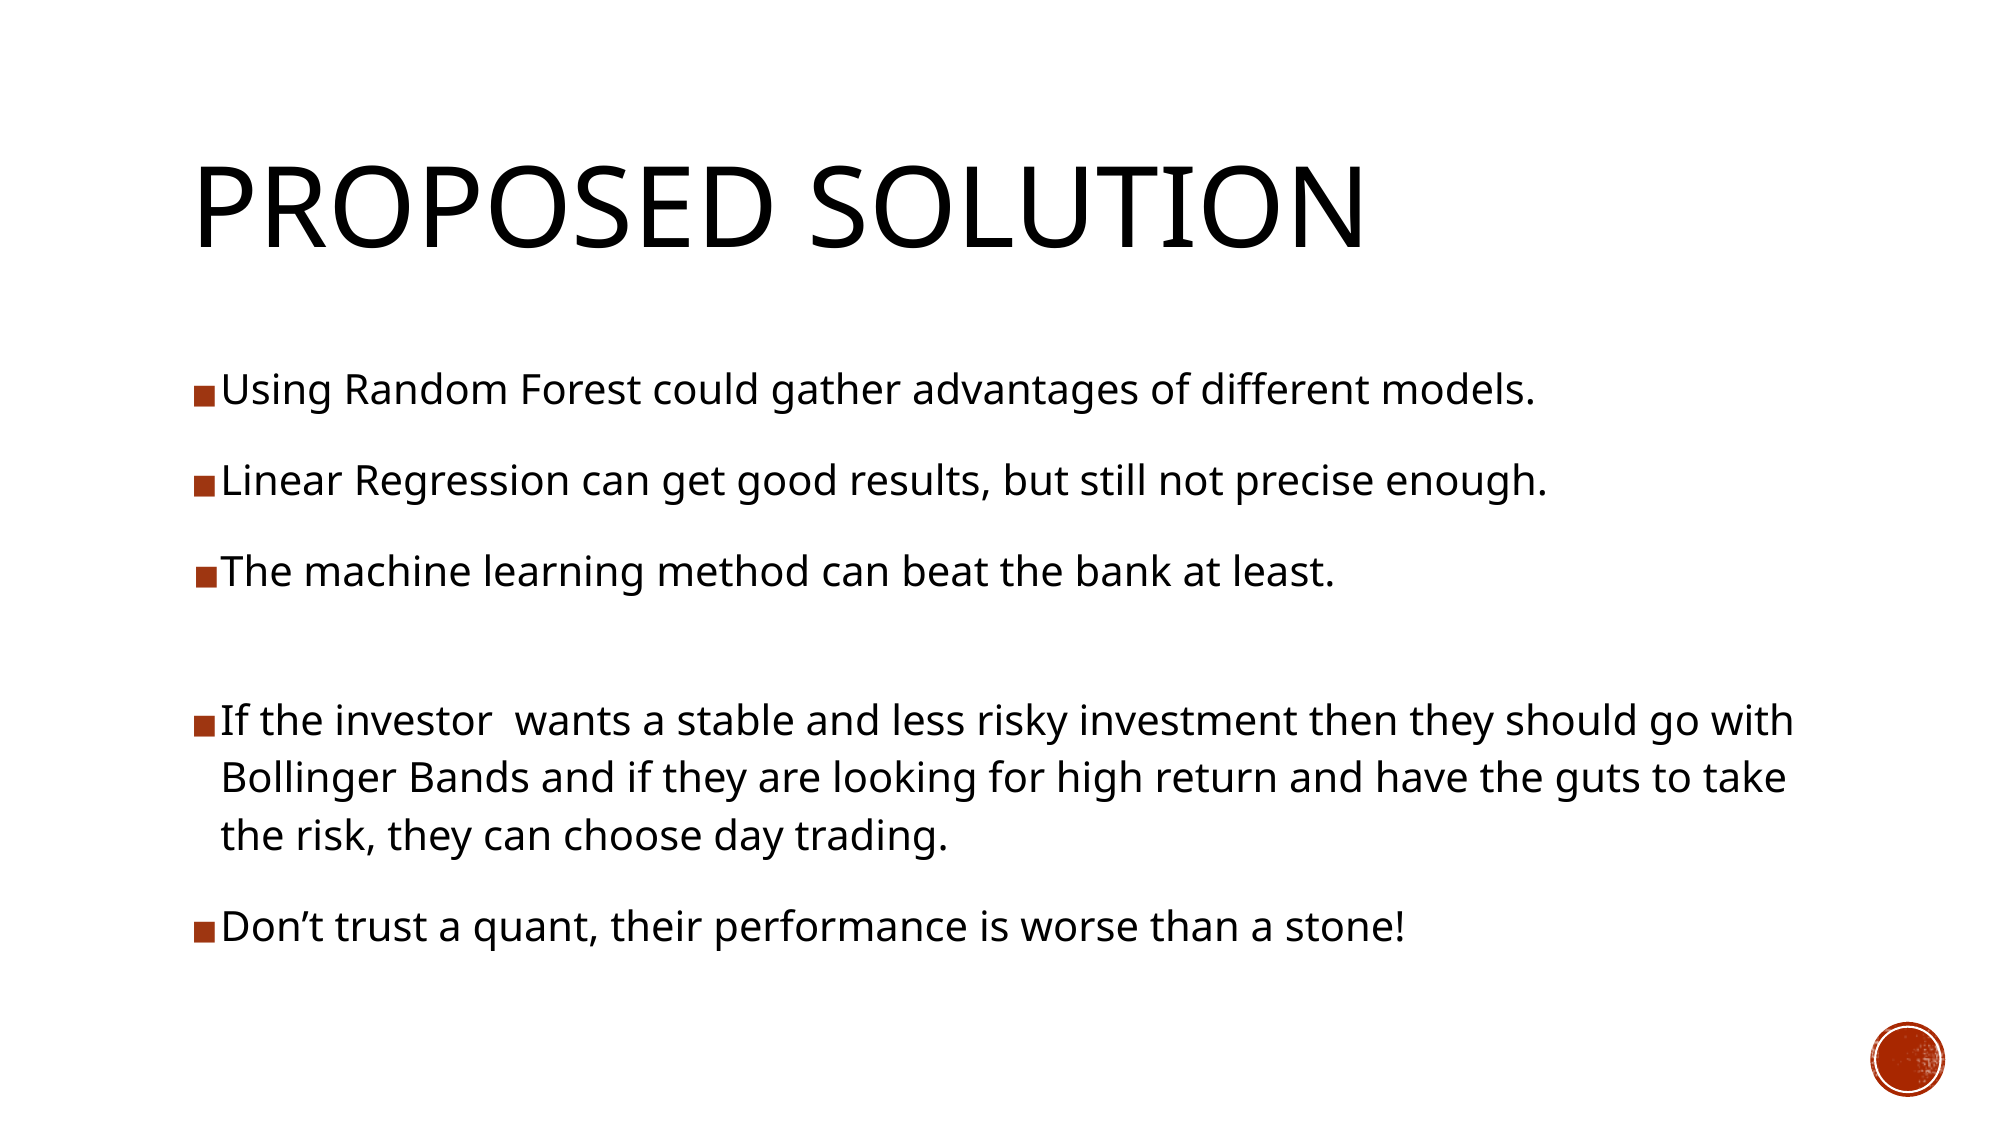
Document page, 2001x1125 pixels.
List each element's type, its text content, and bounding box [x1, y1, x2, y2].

title PROPOSED SOLUTION [175, 79, 1826, 344]
picture [1870, 1021, 1946, 1097]
list Using Random Forest could gather advantages of different models. Linear Regression can get good results, but still not precise enough. The machine learning method can beat the bank at least. If the investor wants a stable and less risky investment then they should go with Bollinger Bands and if they are looking for high return and have the guts to take the risk, they can choose day trading. Don’t trust a quant, their performance is worse than a stone! [175, 348, 1826, 1013]
